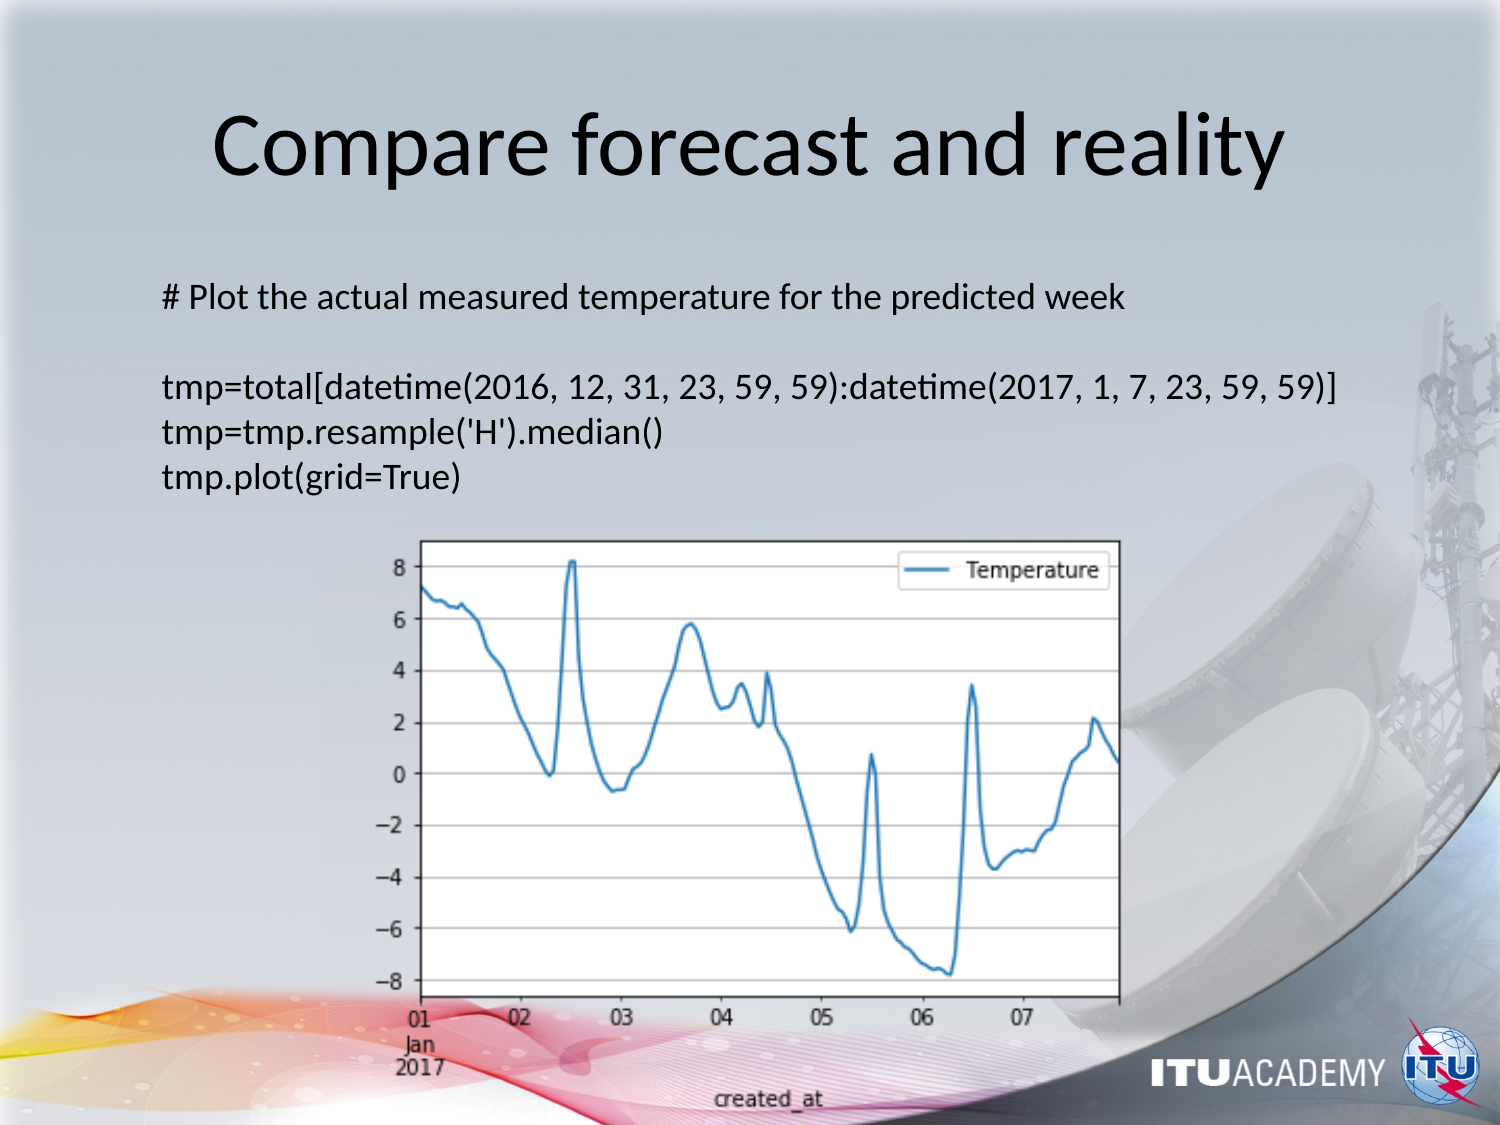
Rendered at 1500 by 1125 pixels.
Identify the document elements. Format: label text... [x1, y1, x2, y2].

text_box # Plot the actual measured temperature for the predicted week tmp=total[datetime(2016, 12, 31, 23, 59, 59):datetime(2017, 1, 7, 23, 59, 59)] tmp=tmp.resample('H').median() tmp.plot(grid=True) [154, 264, 1346, 505]
title Compare forecast and reality [74, 44, 1426, 234]
picture [0, 0, 1500, 1125]
